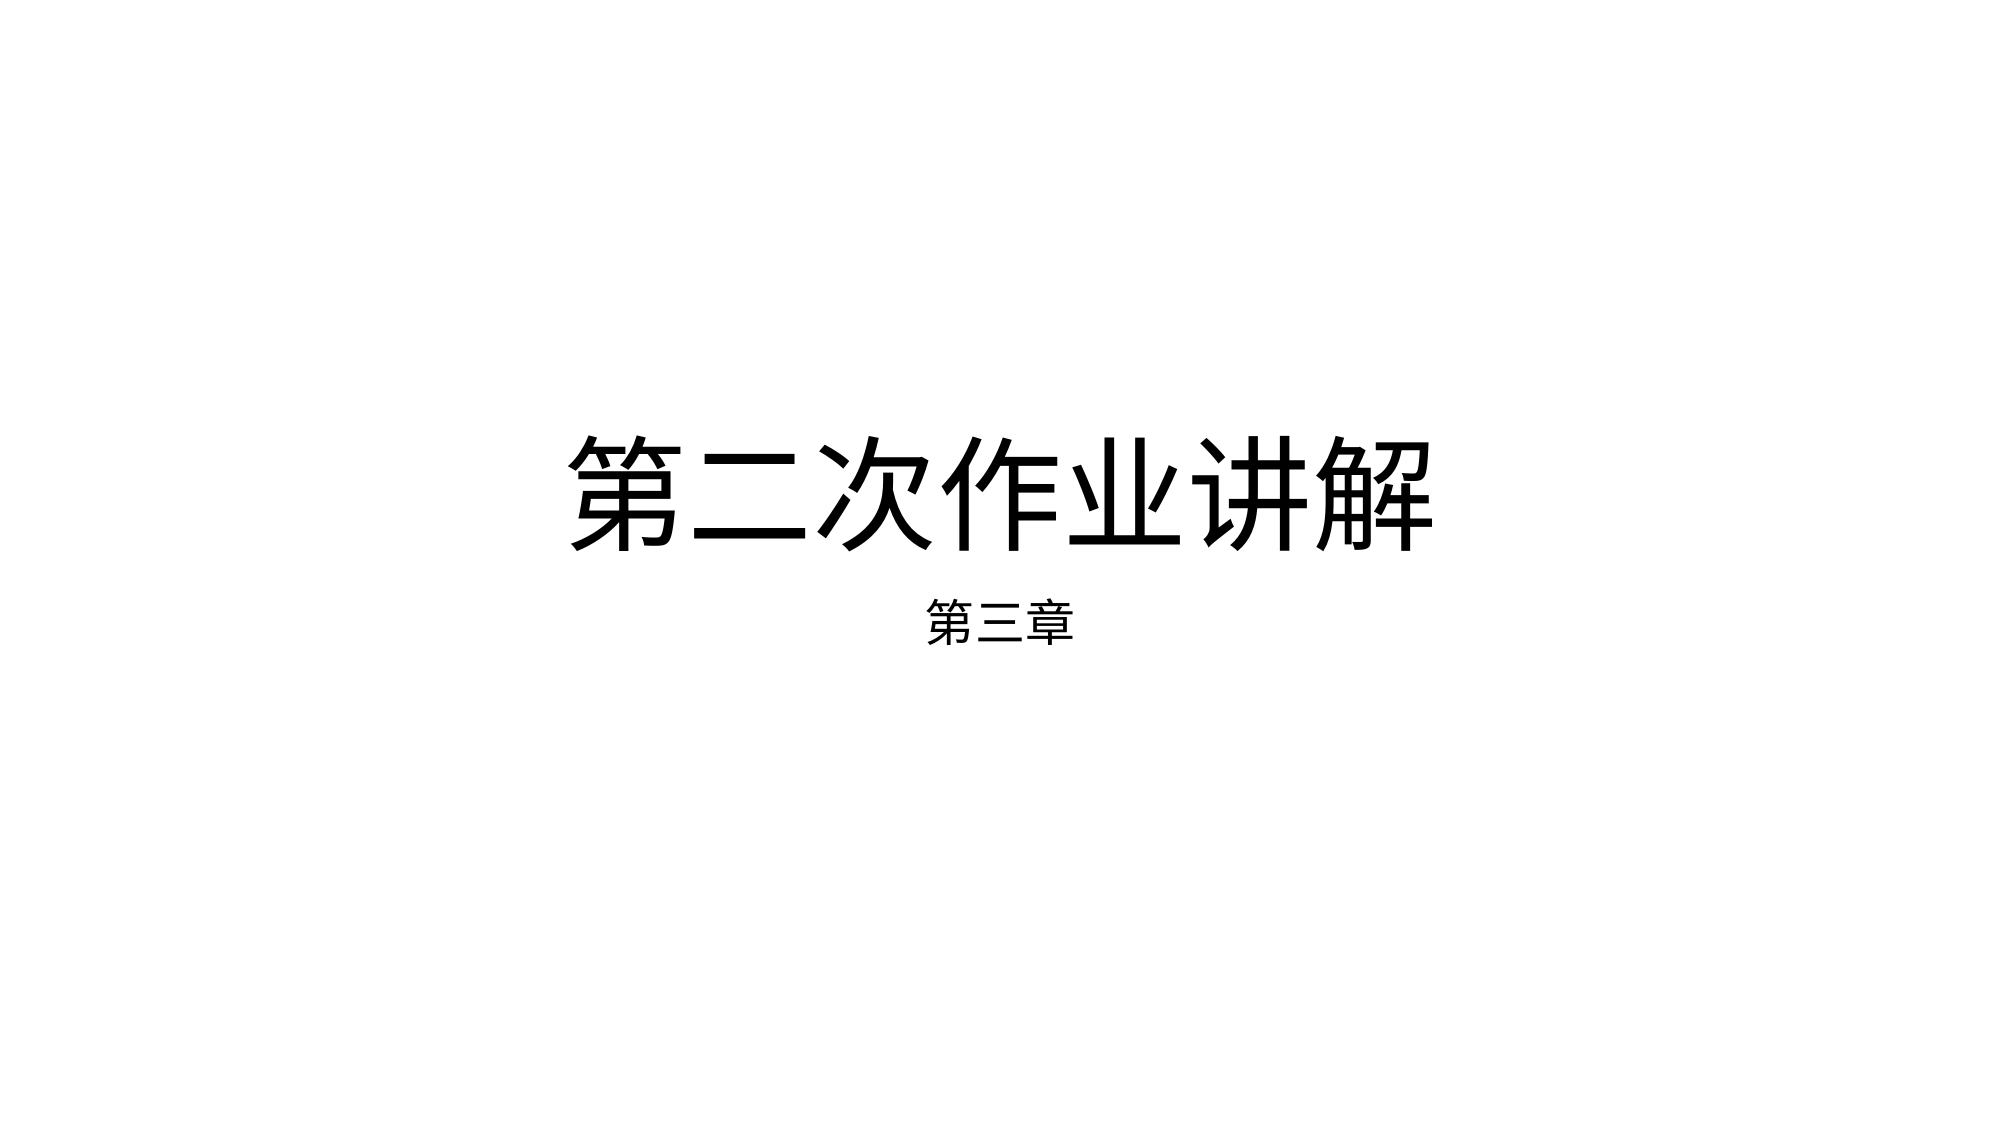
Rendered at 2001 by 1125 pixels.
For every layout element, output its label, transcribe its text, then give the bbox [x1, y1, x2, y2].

subtitle 第三章 [249, 590, 1750, 863]
title 第二次作业讲解 [249, 184, 1750, 576]
